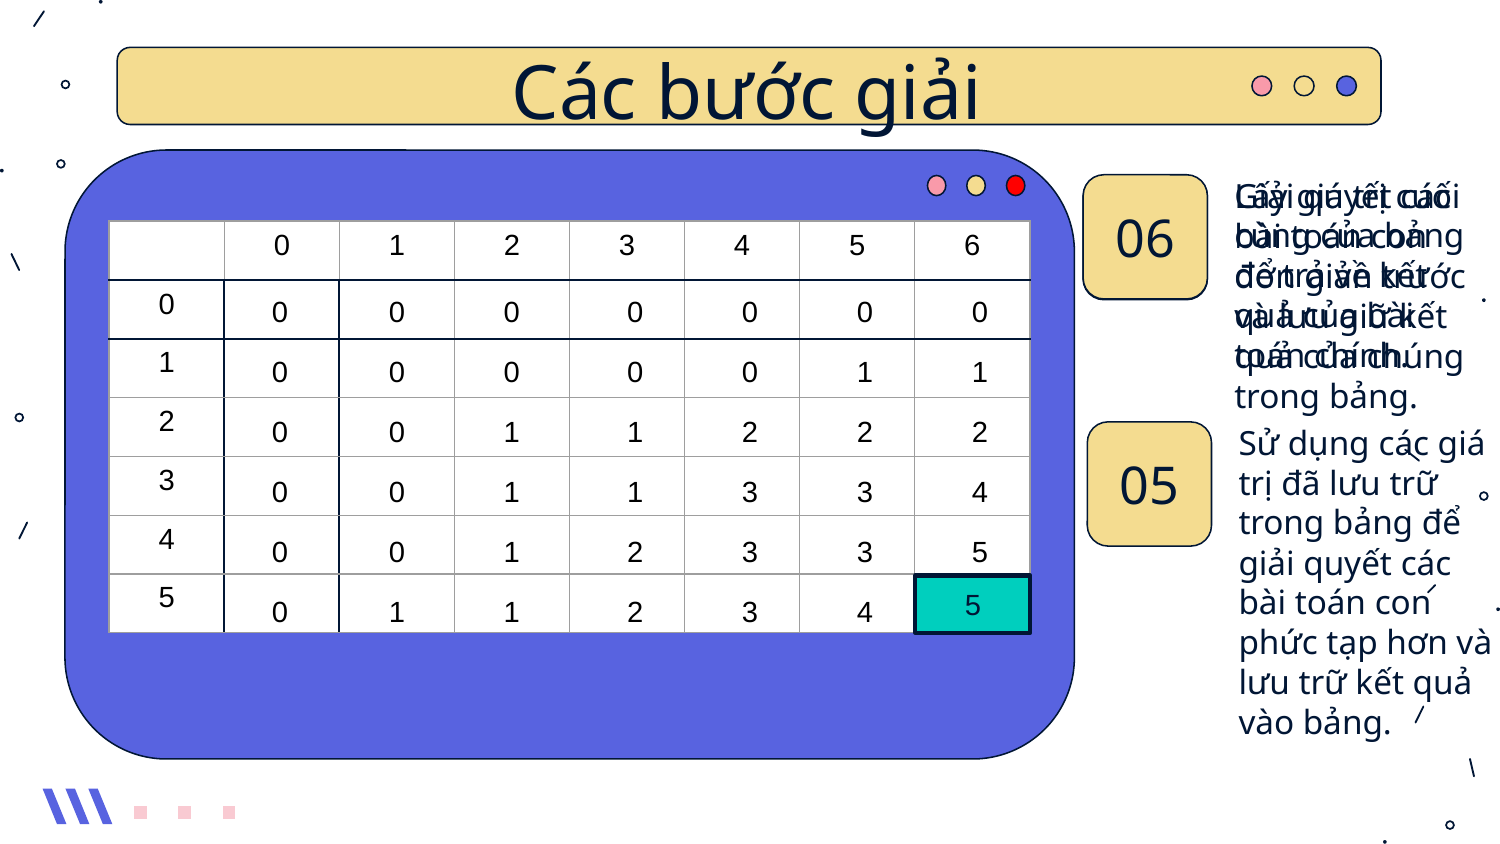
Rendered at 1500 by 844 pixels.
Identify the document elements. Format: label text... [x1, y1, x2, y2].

text_box 06 [1104, 193, 1186, 280]
text_box [117, 47, 220, 125]
text_box 05 [1108, 440, 1190, 527]
text_box [1087, 421, 1212, 547]
table_cell [340, 281, 454, 286]
table_header 0 [225, 222, 339, 279]
table_cell 2 [110, 398, 223, 456]
table_cell 0 [110, 281, 223, 338]
table_cell [570, 281, 684, 286]
table_cell 1 [110, 340, 223, 397]
table_header 1 [340, 222, 454, 279]
table_header 6 [915, 222, 1029, 279]
table_cell [800, 281, 914, 286]
table_cell [685, 281, 799, 286]
table_header 4 [685, 222, 799, 279]
text_box Lấy giá trị cuối cùng của bảng để trả về kết quả của bài toán chính. [1234, 174, 1494, 272]
table_cell 4 [110, 516, 223, 573]
text_box [1273, 47, 1382, 125]
text_box [1083, 174, 1208, 299]
table_header [110, 222, 224, 279]
table_header 3 [570, 222, 684, 279]
table_cell [915, 281, 1029, 286]
text_box 5 [913, 573, 1032, 635]
table_header 5 [800, 222, 914, 279]
table_cell 5 [110, 575, 223, 632]
text_box Các bước giải [220, 44, 1273, 139]
table_header 2 [455, 222, 569, 279]
text_box [64, 150, 1075, 759]
text_box 0 0 0 0 0 0 0 0 0 0 0 0 1 1 0 0 1 1 2 2 2 0 0 1 1 3 3 4 0 0 1 2 3 3 5 0 1 1 2 3 4 5 [224, 286, 1031, 671]
table_cell 3 [110, 457, 223, 515]
table_cell [455, 281, 569, 286]
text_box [927, 175, 1026, 196]
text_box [1251, 75, 1357, 96]
text_box Sử dụng các giá trị đã lưu trữ trong bảng để giải quyết các bài toán con phức tạp hơn và lưu trữ kết quả vào bảng. [1238, 421, 1498, 519]
table_cell [225, 281, 338, 286]
